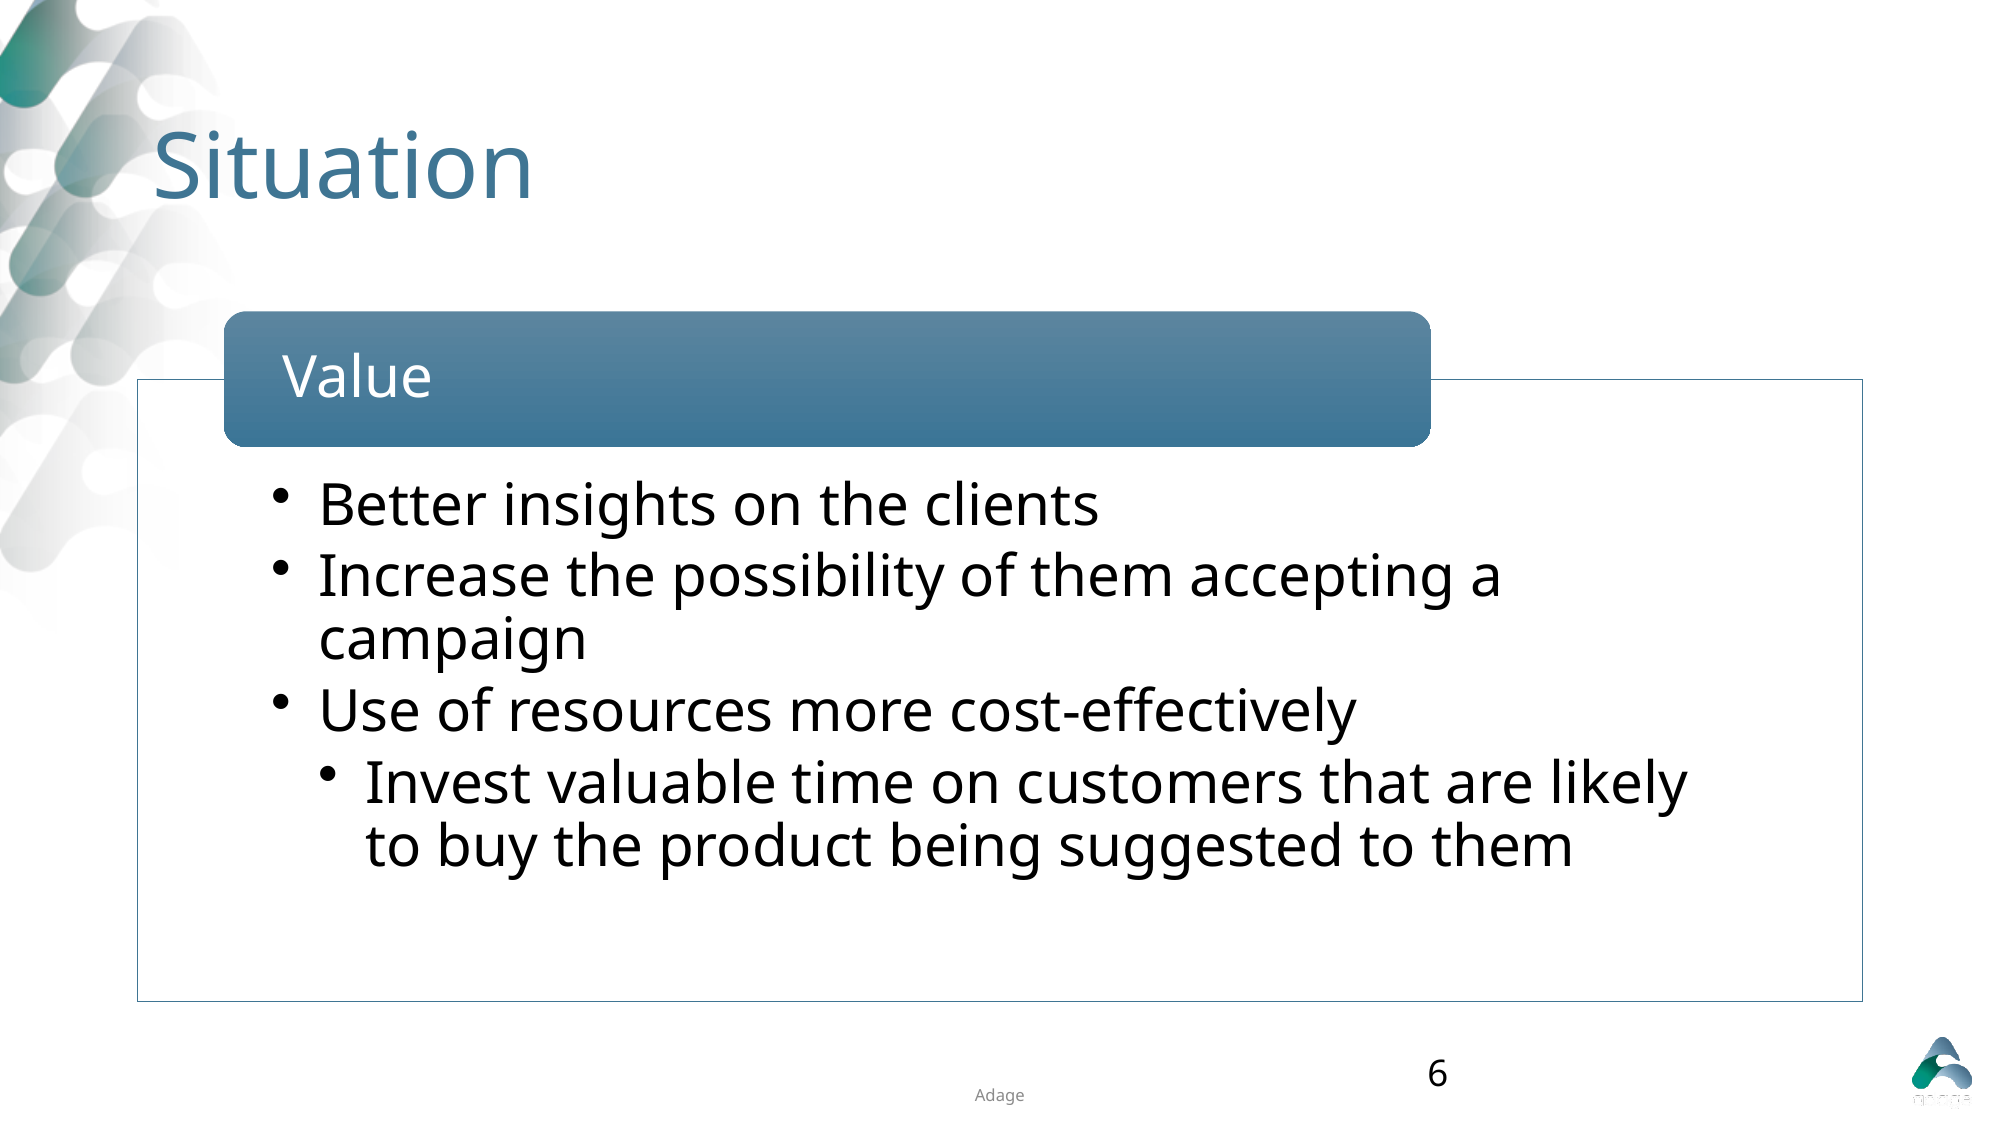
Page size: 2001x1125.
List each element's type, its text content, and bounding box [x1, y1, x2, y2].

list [137, 299, 1863, 1014]
footer Adage [662, 1064, 1338, 1125]
slide_number 6 [1412, 1042, 1863, 1103]
picture [0, 0, 252, 634]
picture [1912, 1037, 1972, 1109]
title Situation [137, 59, 1863, 278]
